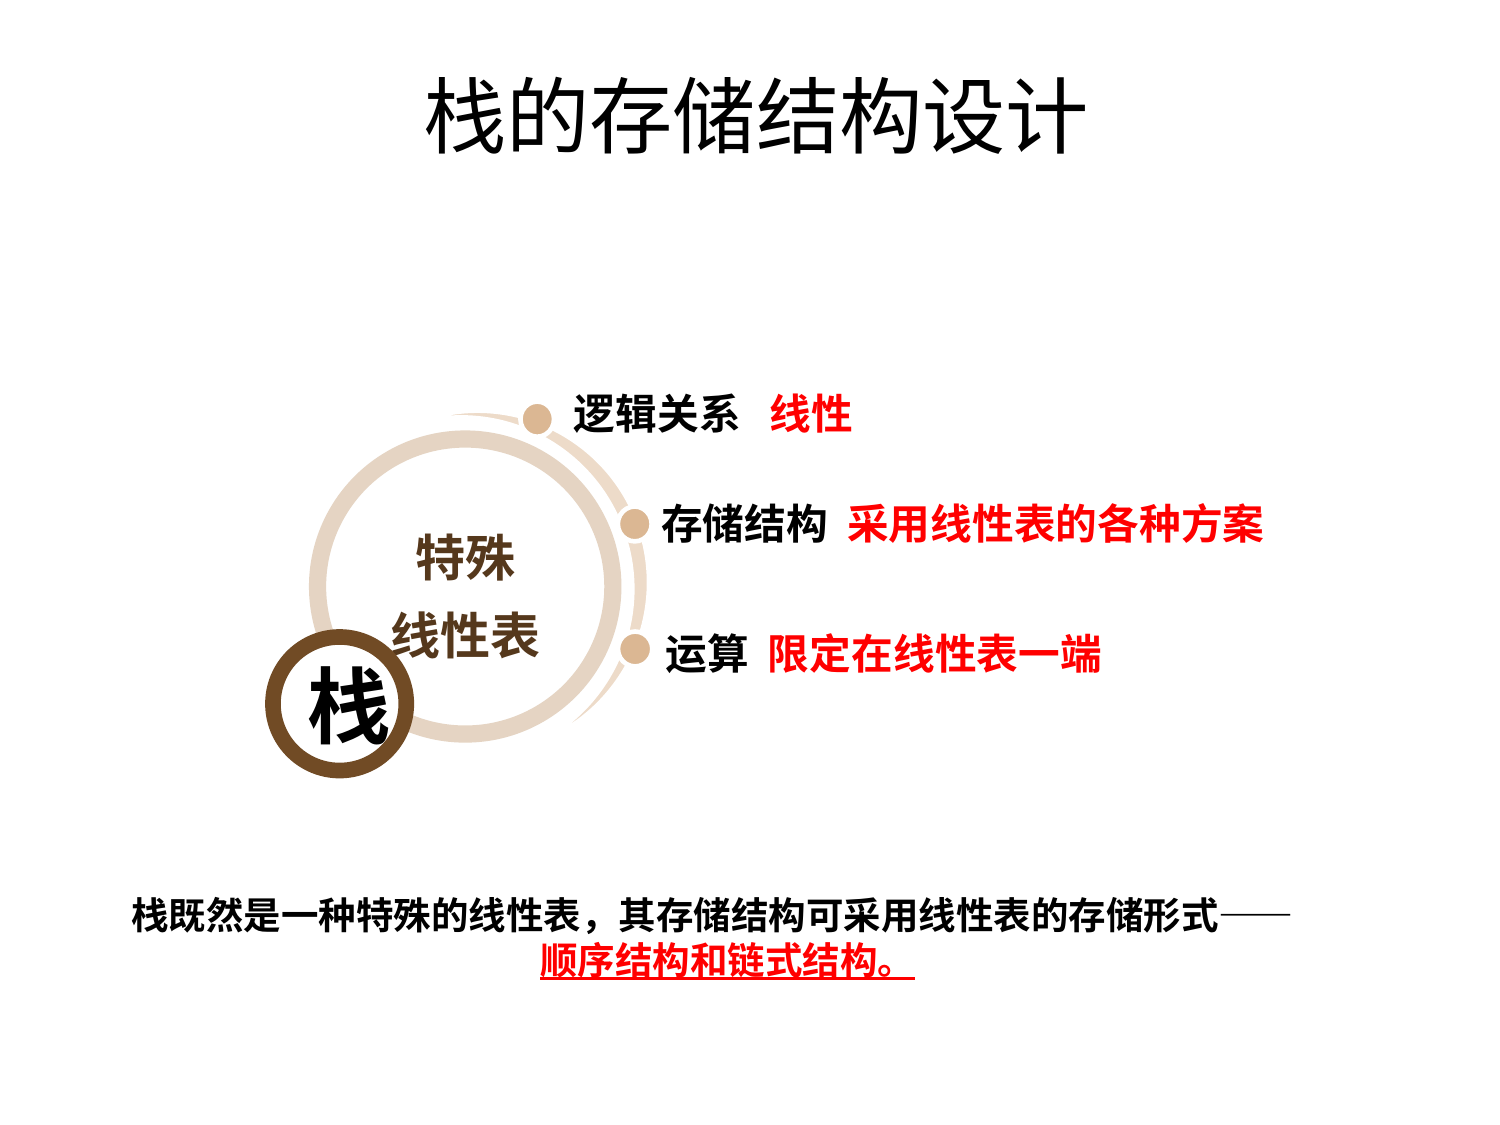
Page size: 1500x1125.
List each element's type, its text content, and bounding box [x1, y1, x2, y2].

text_box [615, 629, 655, 669]
text_box 特殊 线性表 [315, 436, 615, 737]
text_box [621, 539, 652, 633]
text_box 运算 限定在线性表一端 [665, 602, 1189, 688]
text_box 栈既然是一种特殊的线性表，其存储结构可采用线性表的存储形式—— 顺序结构和链式结构。 [116, 884, 1396, 989]
text_box [537, 426, 634, 521]
text_box 逻辑关系 线性 [573, 363, 1019, 449]
title 栈的存储结构设计 [41, 55, 1472, 172]
text_box [615, 504, 654, 544]
text_box [387, 407, 523, 437]
text_box 栈 [270, 634, 409, 773]
text_box 存储结构 采用线性表的各种方案 [661, 472, 1396, 558]
text_box [510, 654, 630, 754]
text_box [518, 399, 557, 439]
